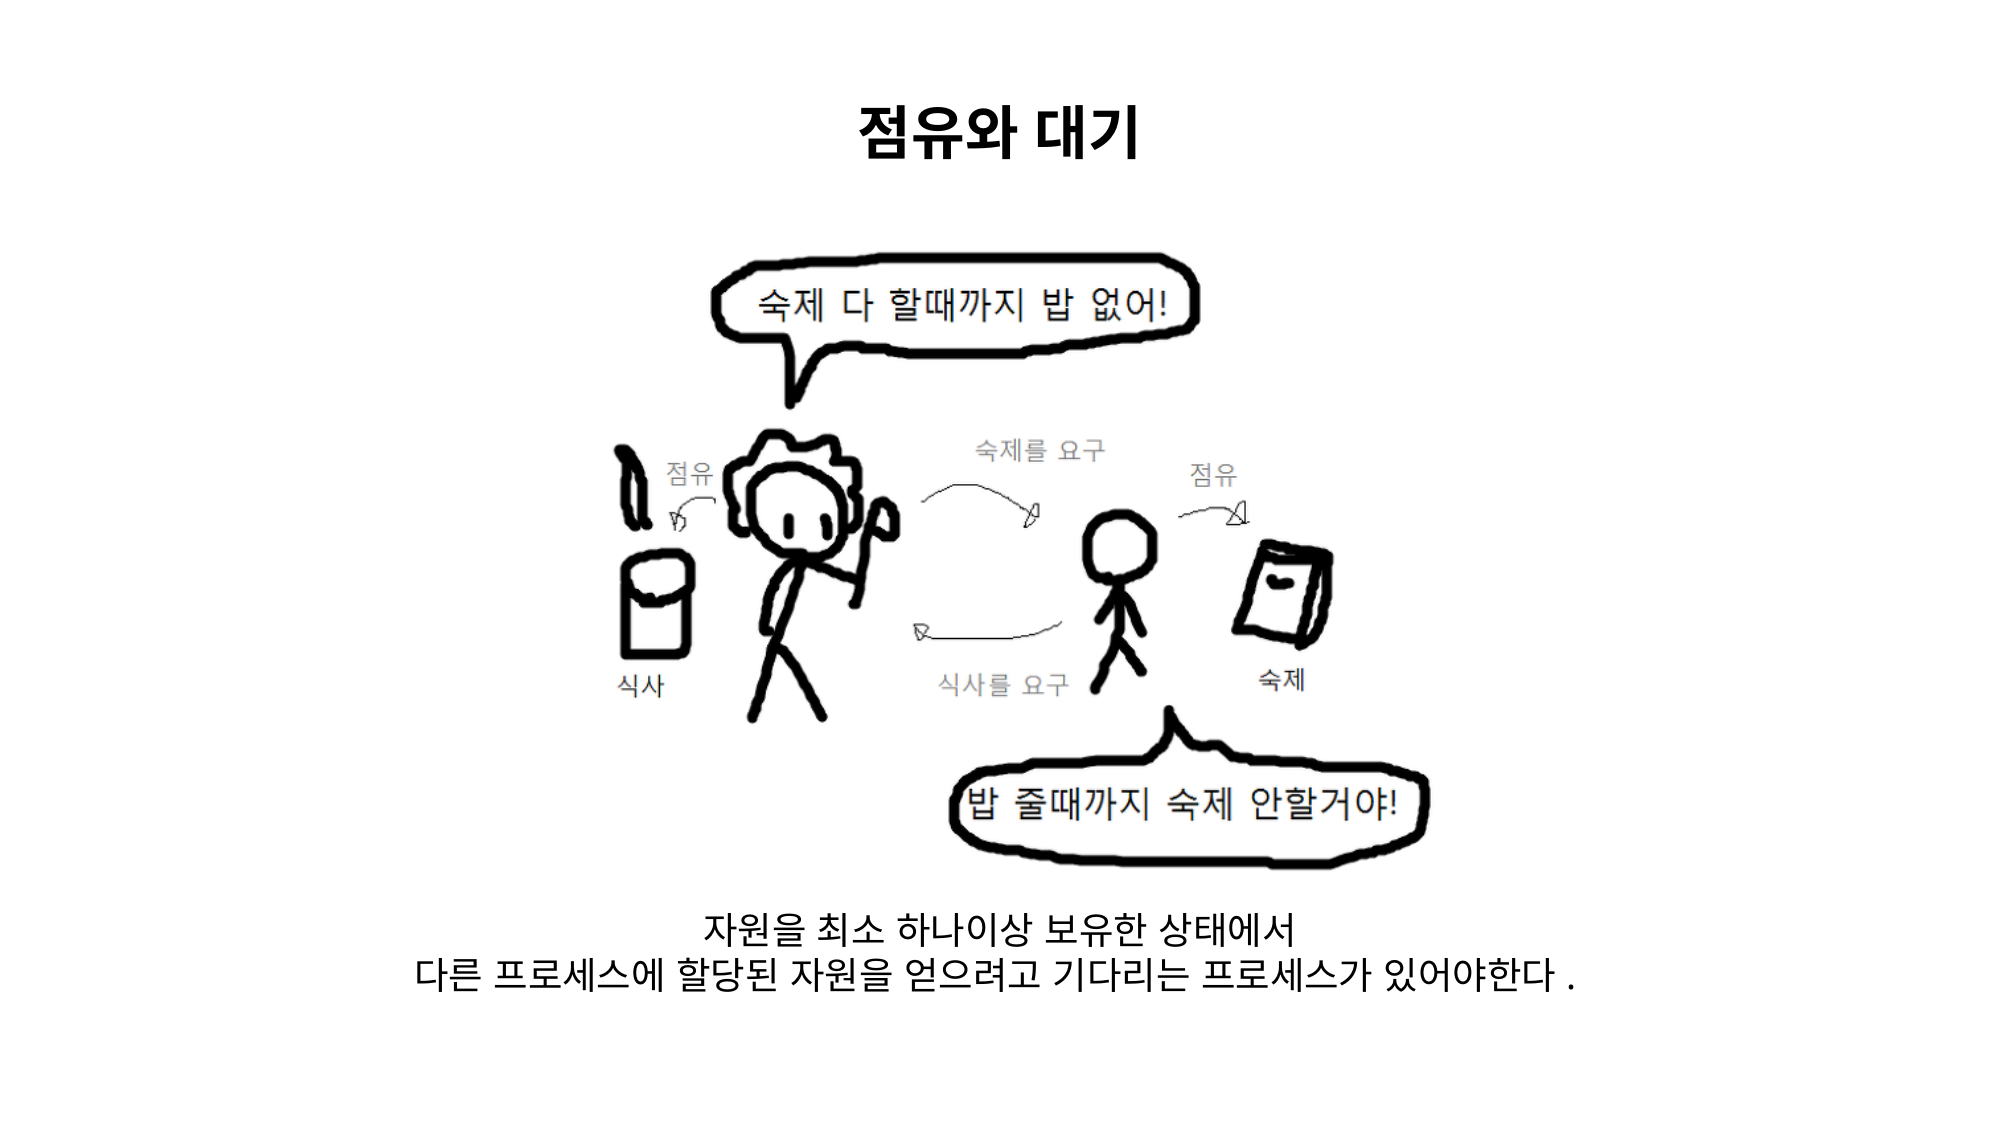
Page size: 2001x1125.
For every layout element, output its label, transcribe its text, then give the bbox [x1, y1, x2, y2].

picture [458, 238, 1542, 887]
text_box 자원을 최소 하나이상 보유한 상태에서 다른 프로세스에 할당된 자원을 얻으려고 기다리는 프로세스가 있어야한다. [399, 899, 1601, 1004]
text_box 점유와 대기 [843, 88, 1157, 174]
